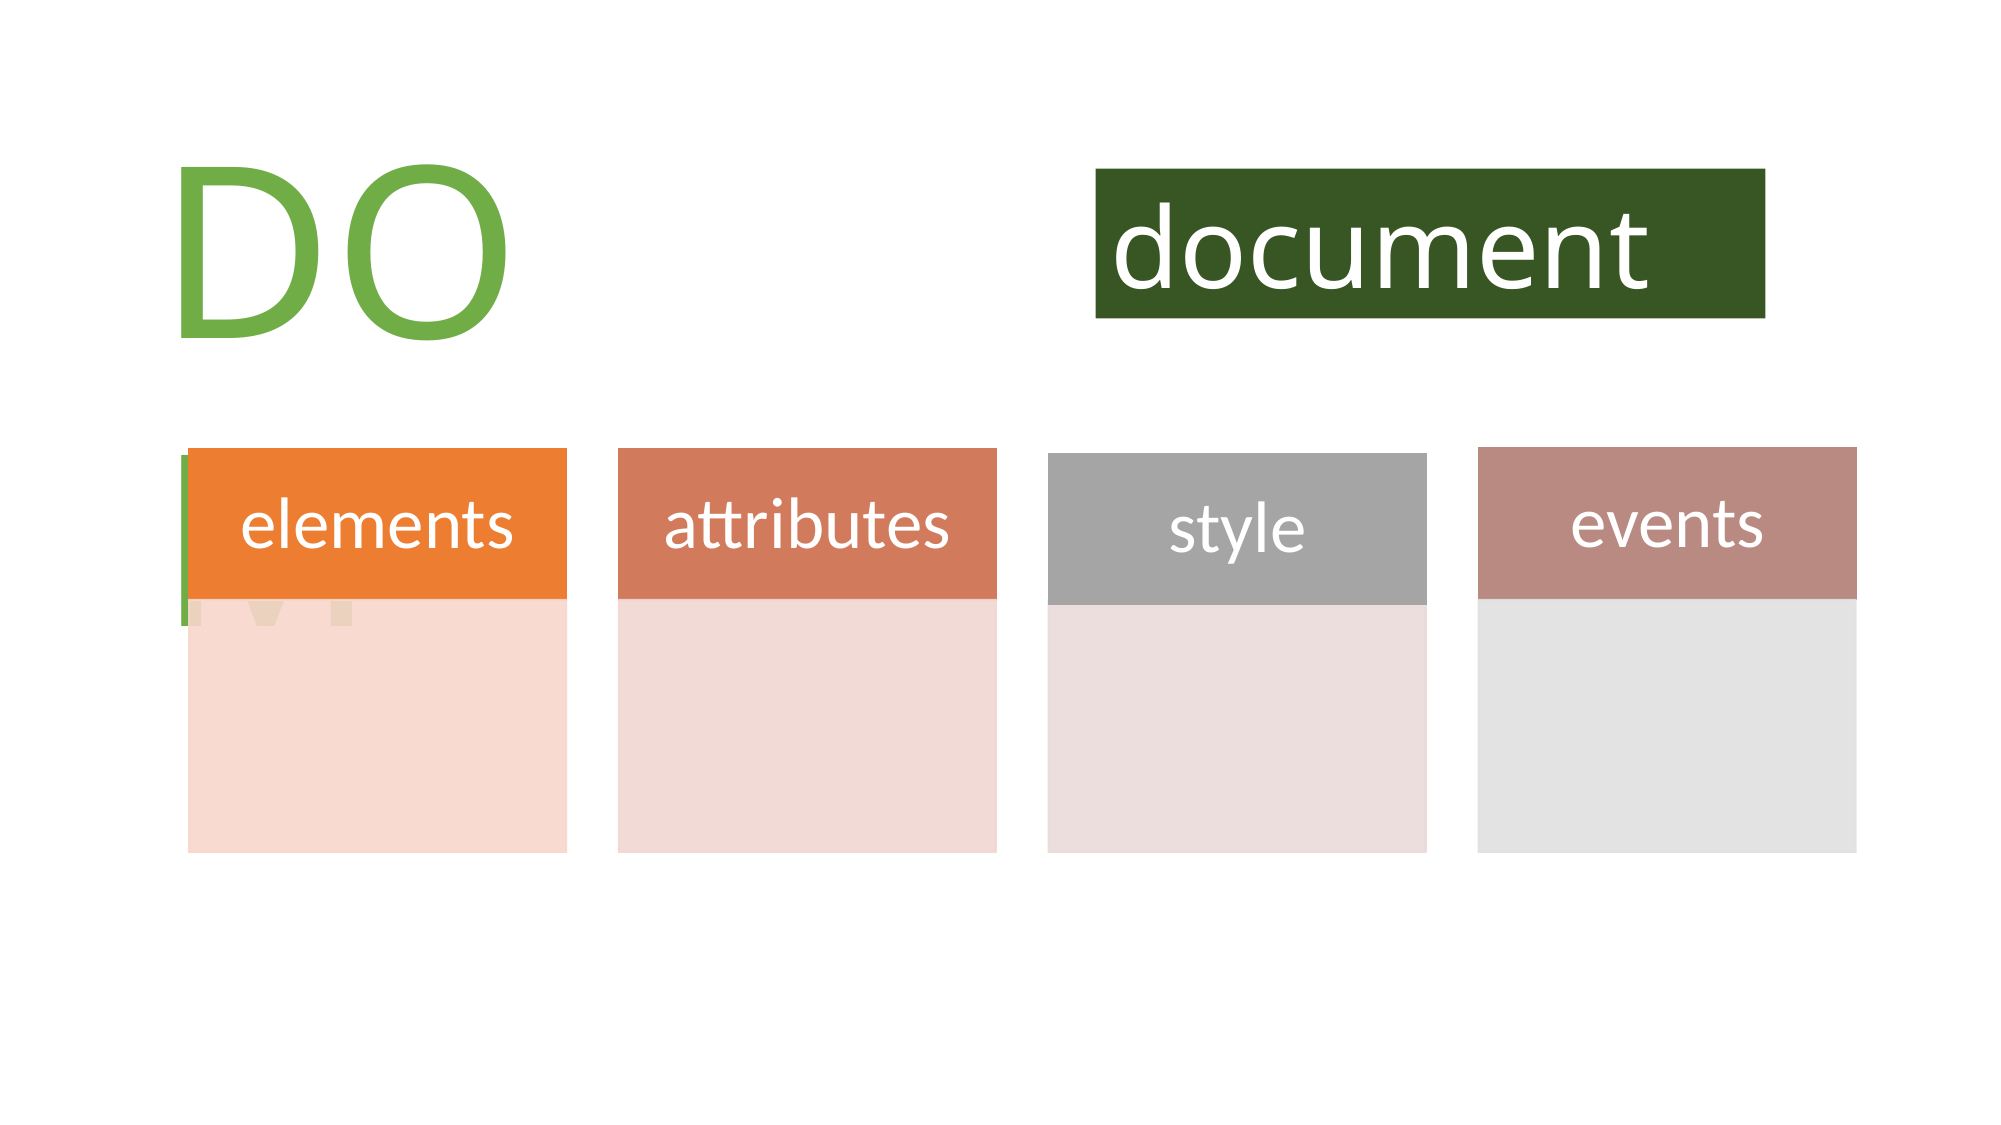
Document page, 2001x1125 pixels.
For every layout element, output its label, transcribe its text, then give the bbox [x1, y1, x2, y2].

text_box document [1095, 168, 1766, 319]
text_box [188, 384, 1857, 917]
text_box DOM [143, 91, 750, 682]
